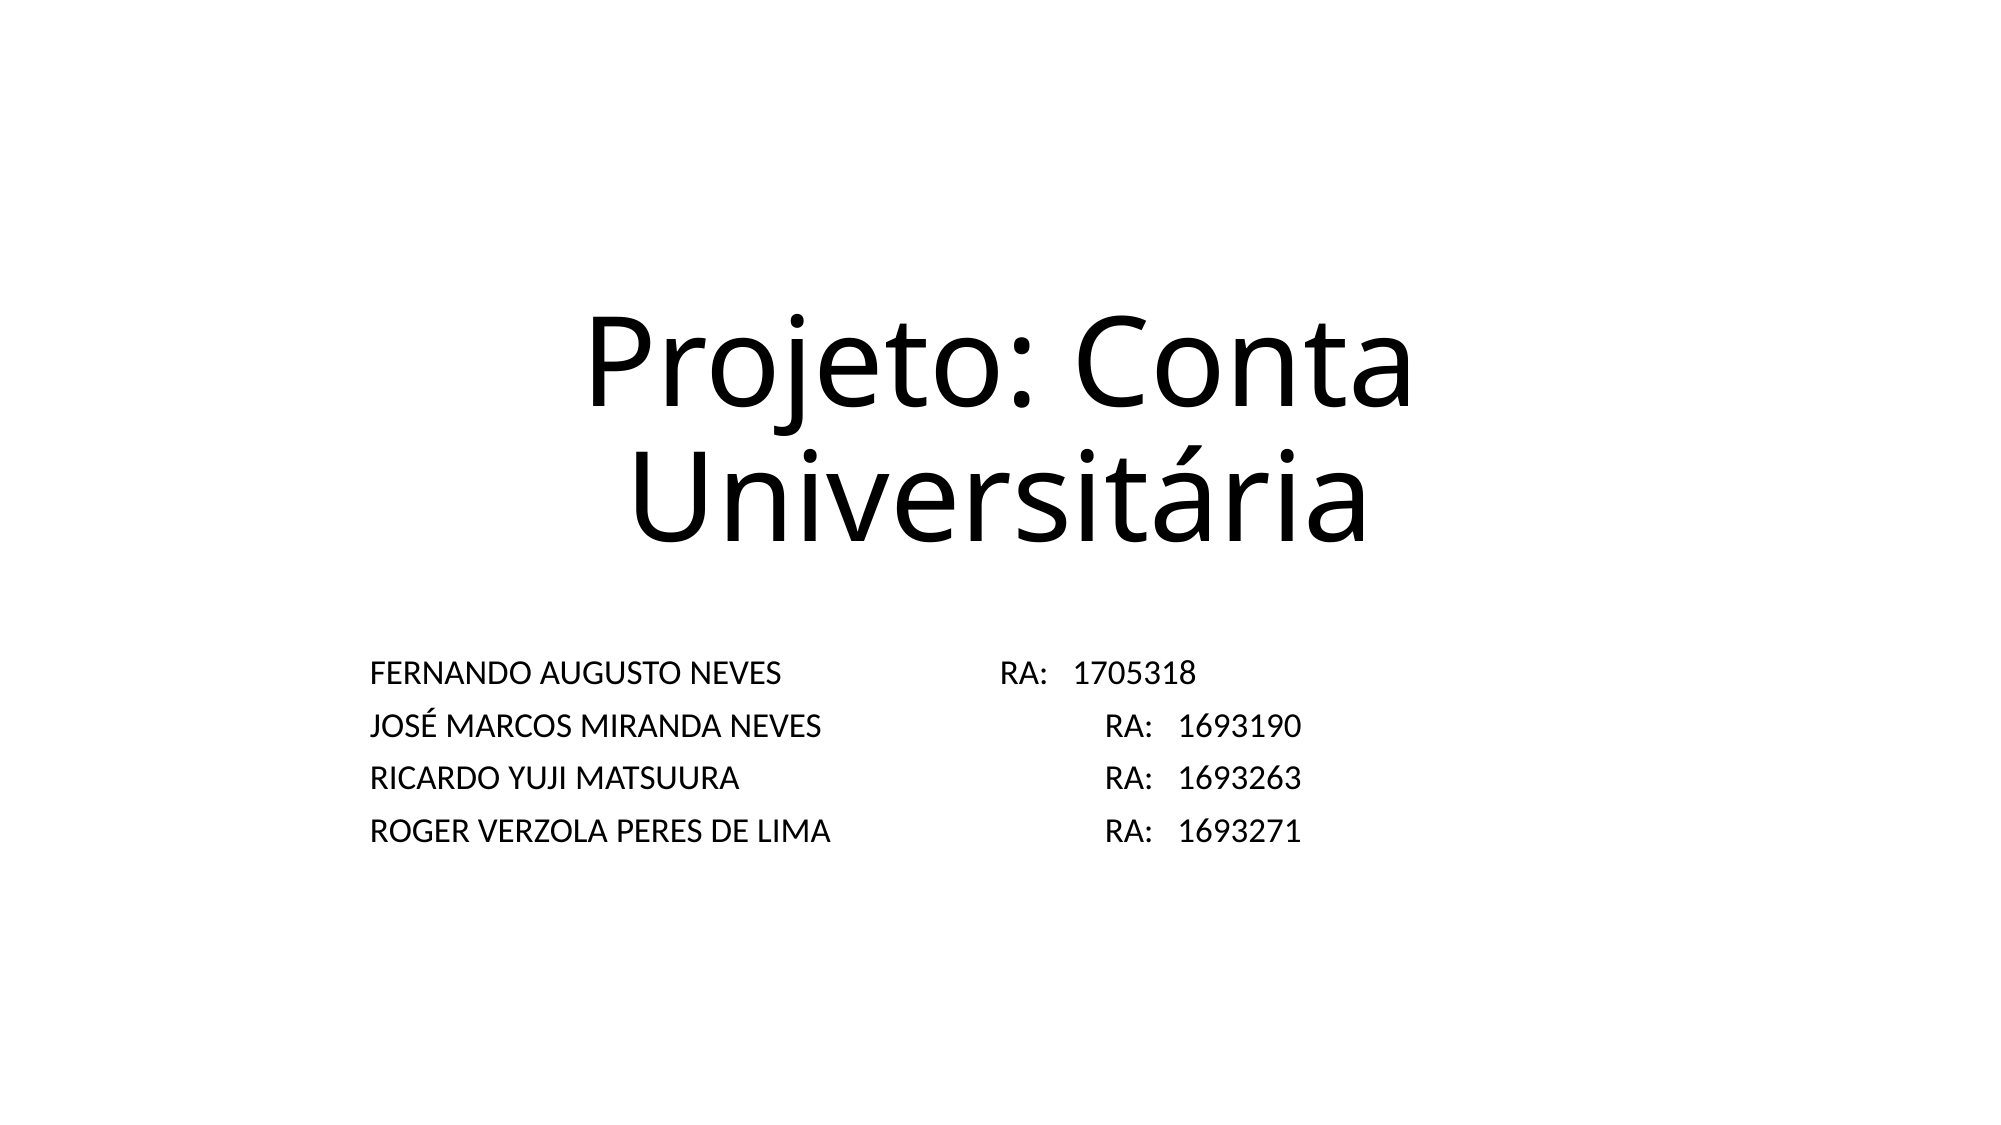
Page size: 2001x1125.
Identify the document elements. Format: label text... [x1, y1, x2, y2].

title Projeto: Conta Universitária [249, 184, 1750, 576]
subtitle FERNANDO AUGUSTO NEVES RA: 1705318 JOSÉ MARCOS MIRANDA NEVES RA: 1693190 RICARDO YUJI MATSUURA RA: 1693263 ROGER VERZOLA PERES DE LIMA RA: 1693271 [249, 590, 1750, 863]
